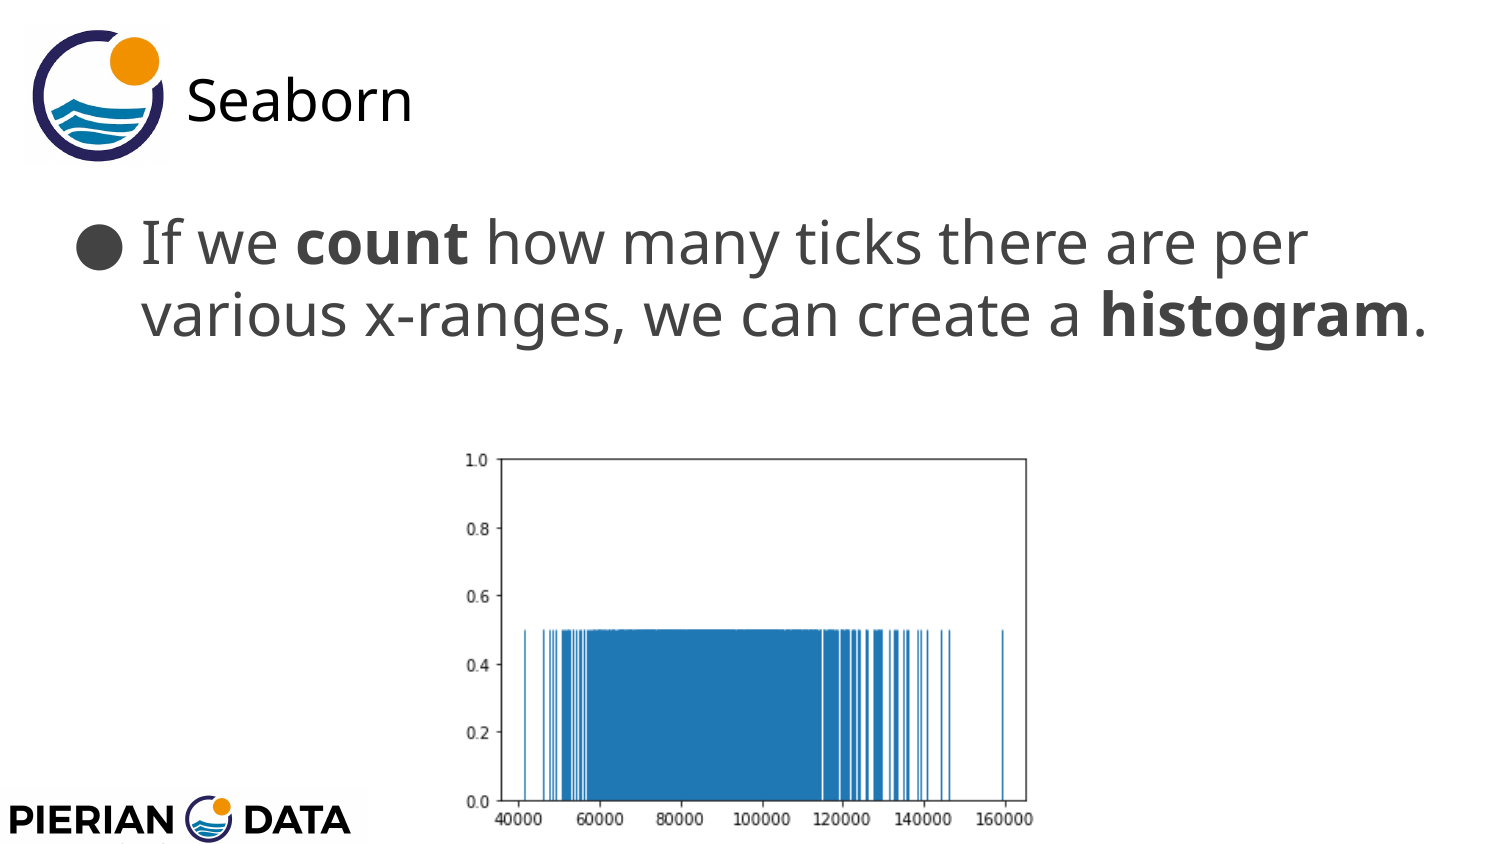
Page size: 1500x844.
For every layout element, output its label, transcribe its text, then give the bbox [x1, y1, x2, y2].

list If we count how many ticks there are per various x-ranges, we can create a histogram. [51, 189, 1476, 750]
picture [24, 24, 172, 167]
picture [454, 443, 1046, 838]
picture [0, 787, 368, 844]
title Seaborn [176, 48, 1449, 143]
